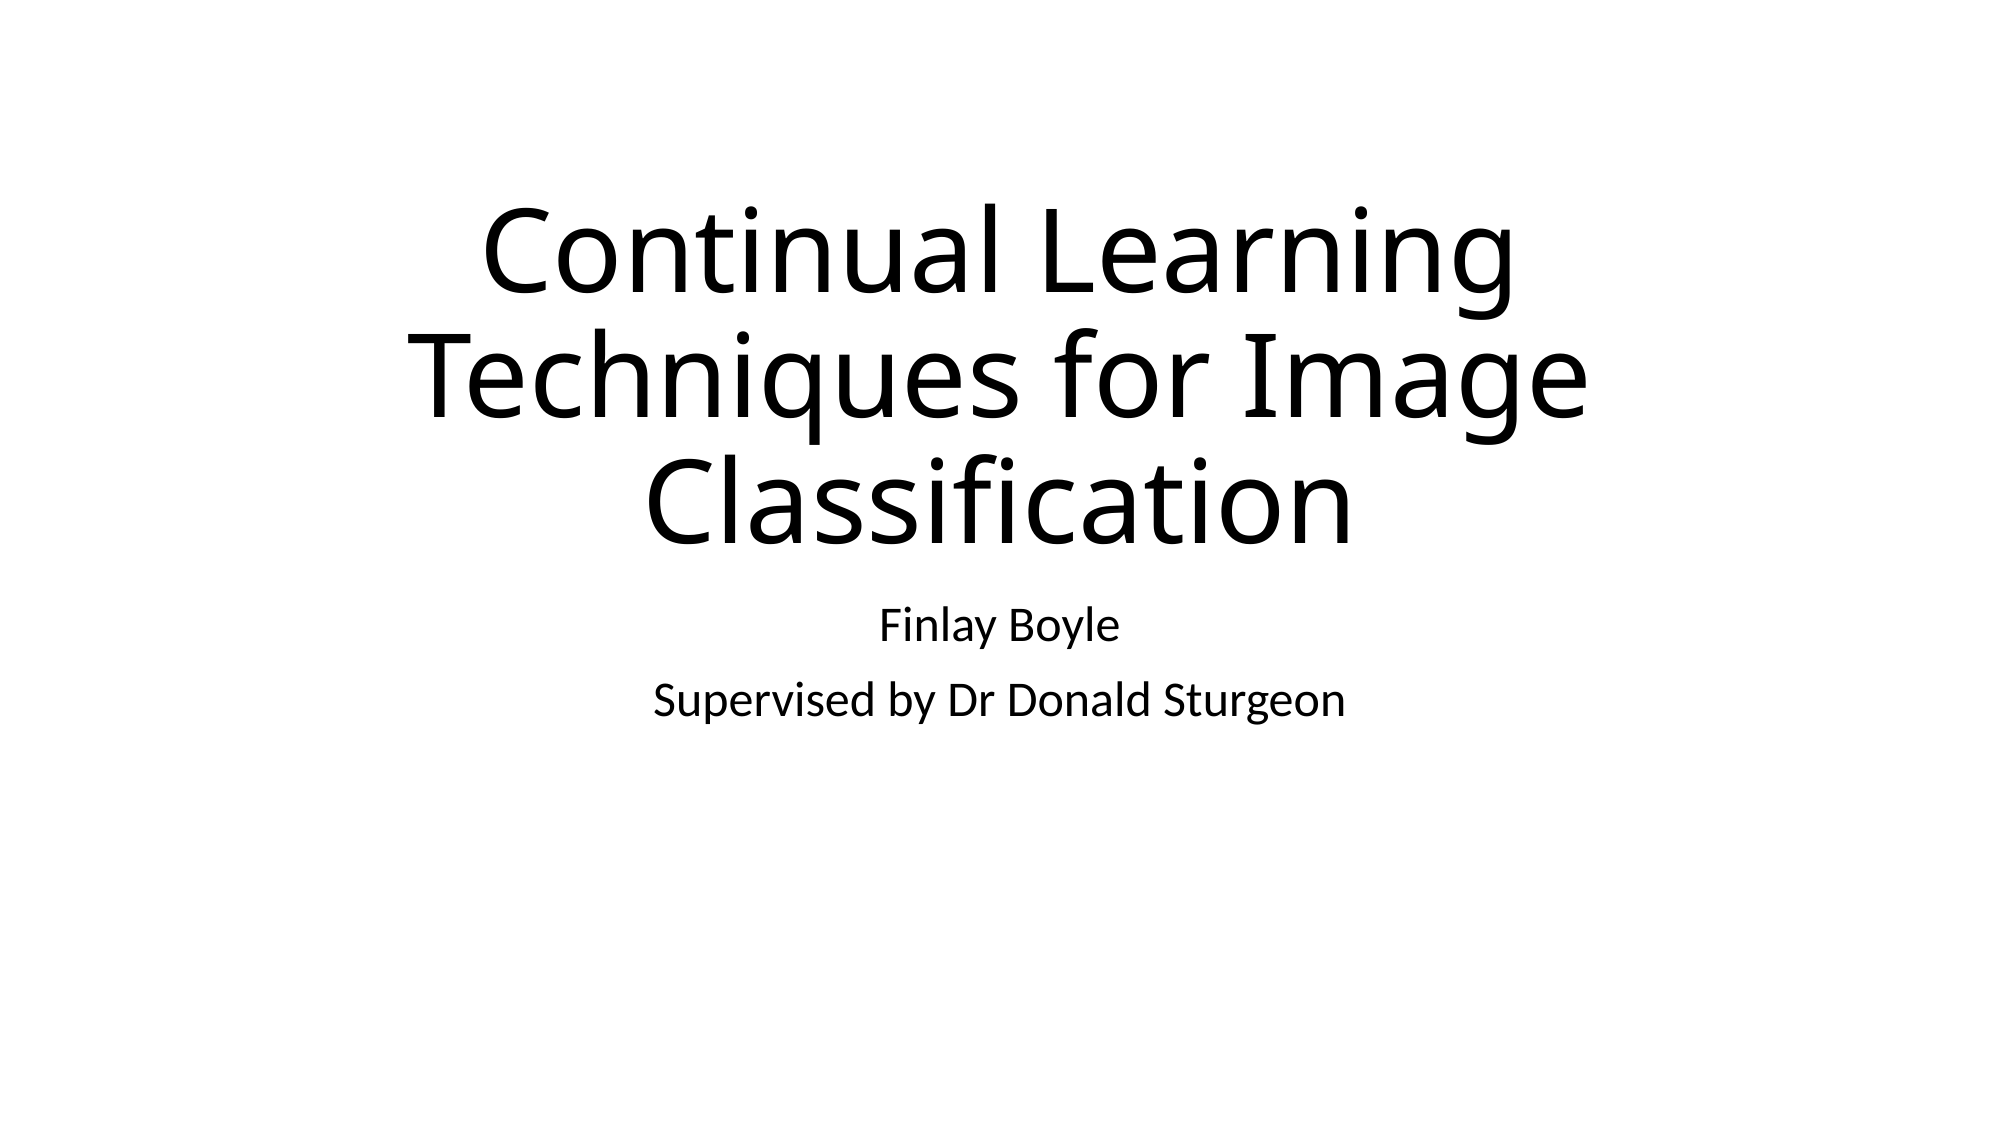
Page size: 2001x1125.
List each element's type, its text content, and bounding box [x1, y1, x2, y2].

title Continual Learning Techniques for Image Classification [249, 184, 1750, 576]
subtitle Finlay Boyle Supervised by Dr Donald Sturgeon [249, 590, 1750, 863]
